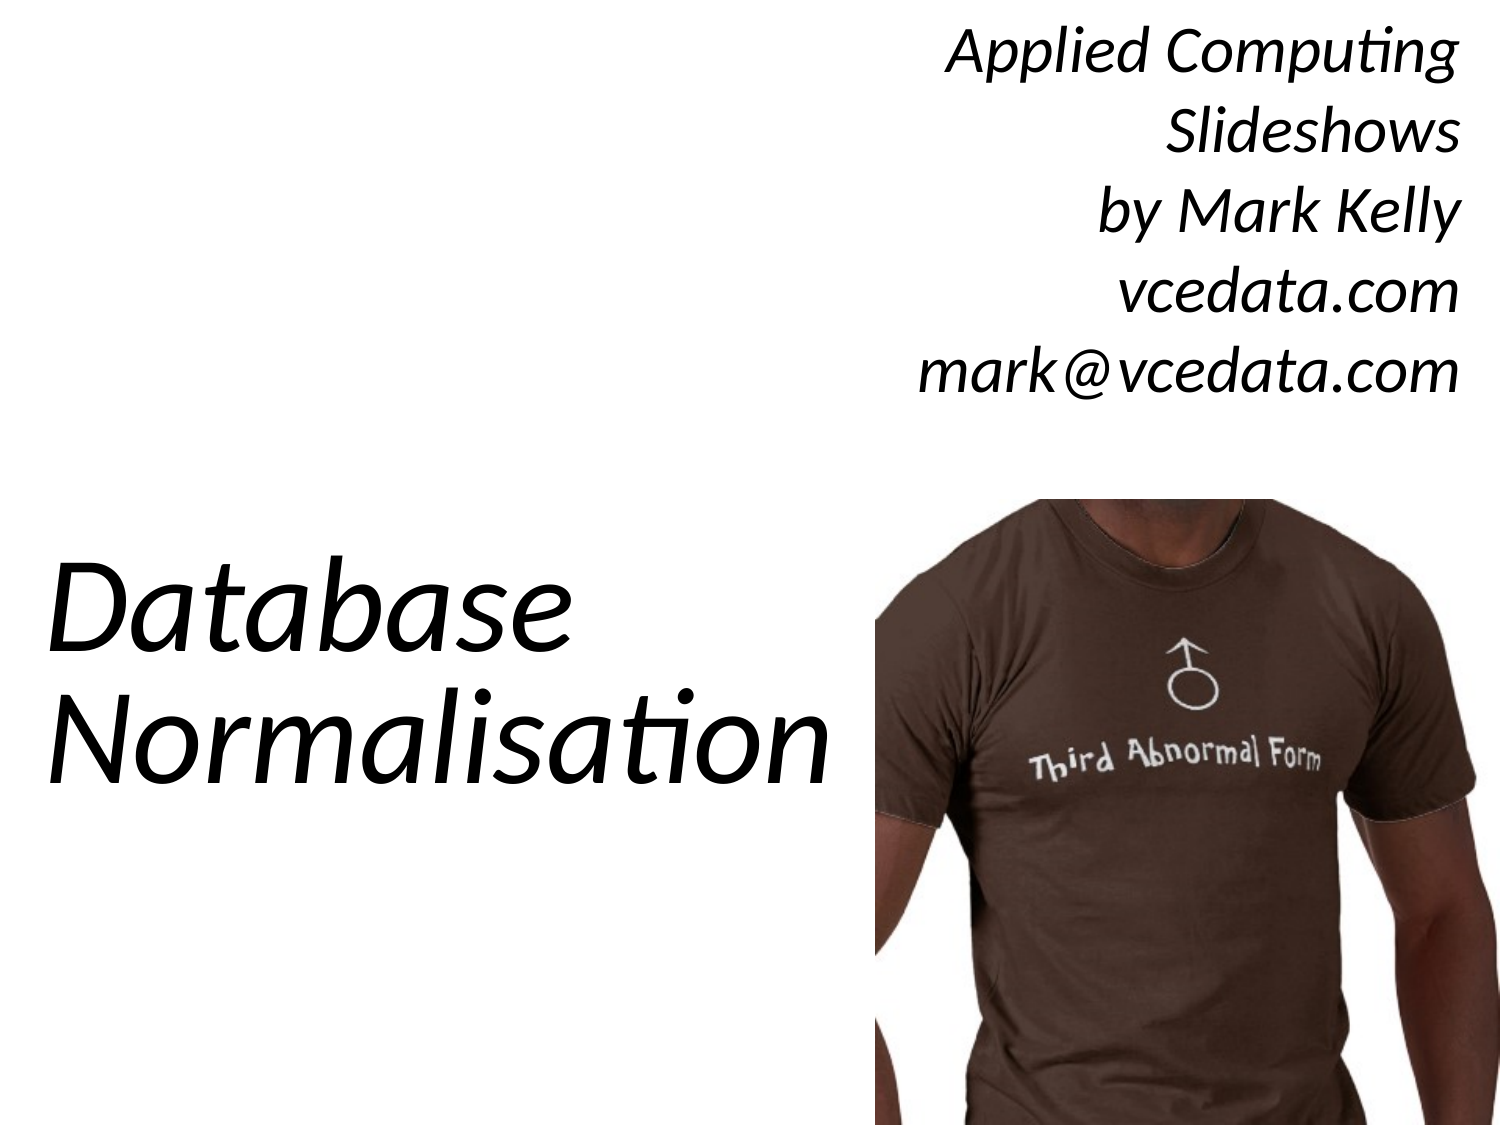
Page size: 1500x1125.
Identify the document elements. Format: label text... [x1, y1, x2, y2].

picture [874, 499, 1500, 1125]
text_box Applied Computing Slideshows by Mark Kelly vcedata.com mark@vcedata.com [703, 147, 1477, 265]
text_box Database Normalisation [29, 501, 869, 854]
